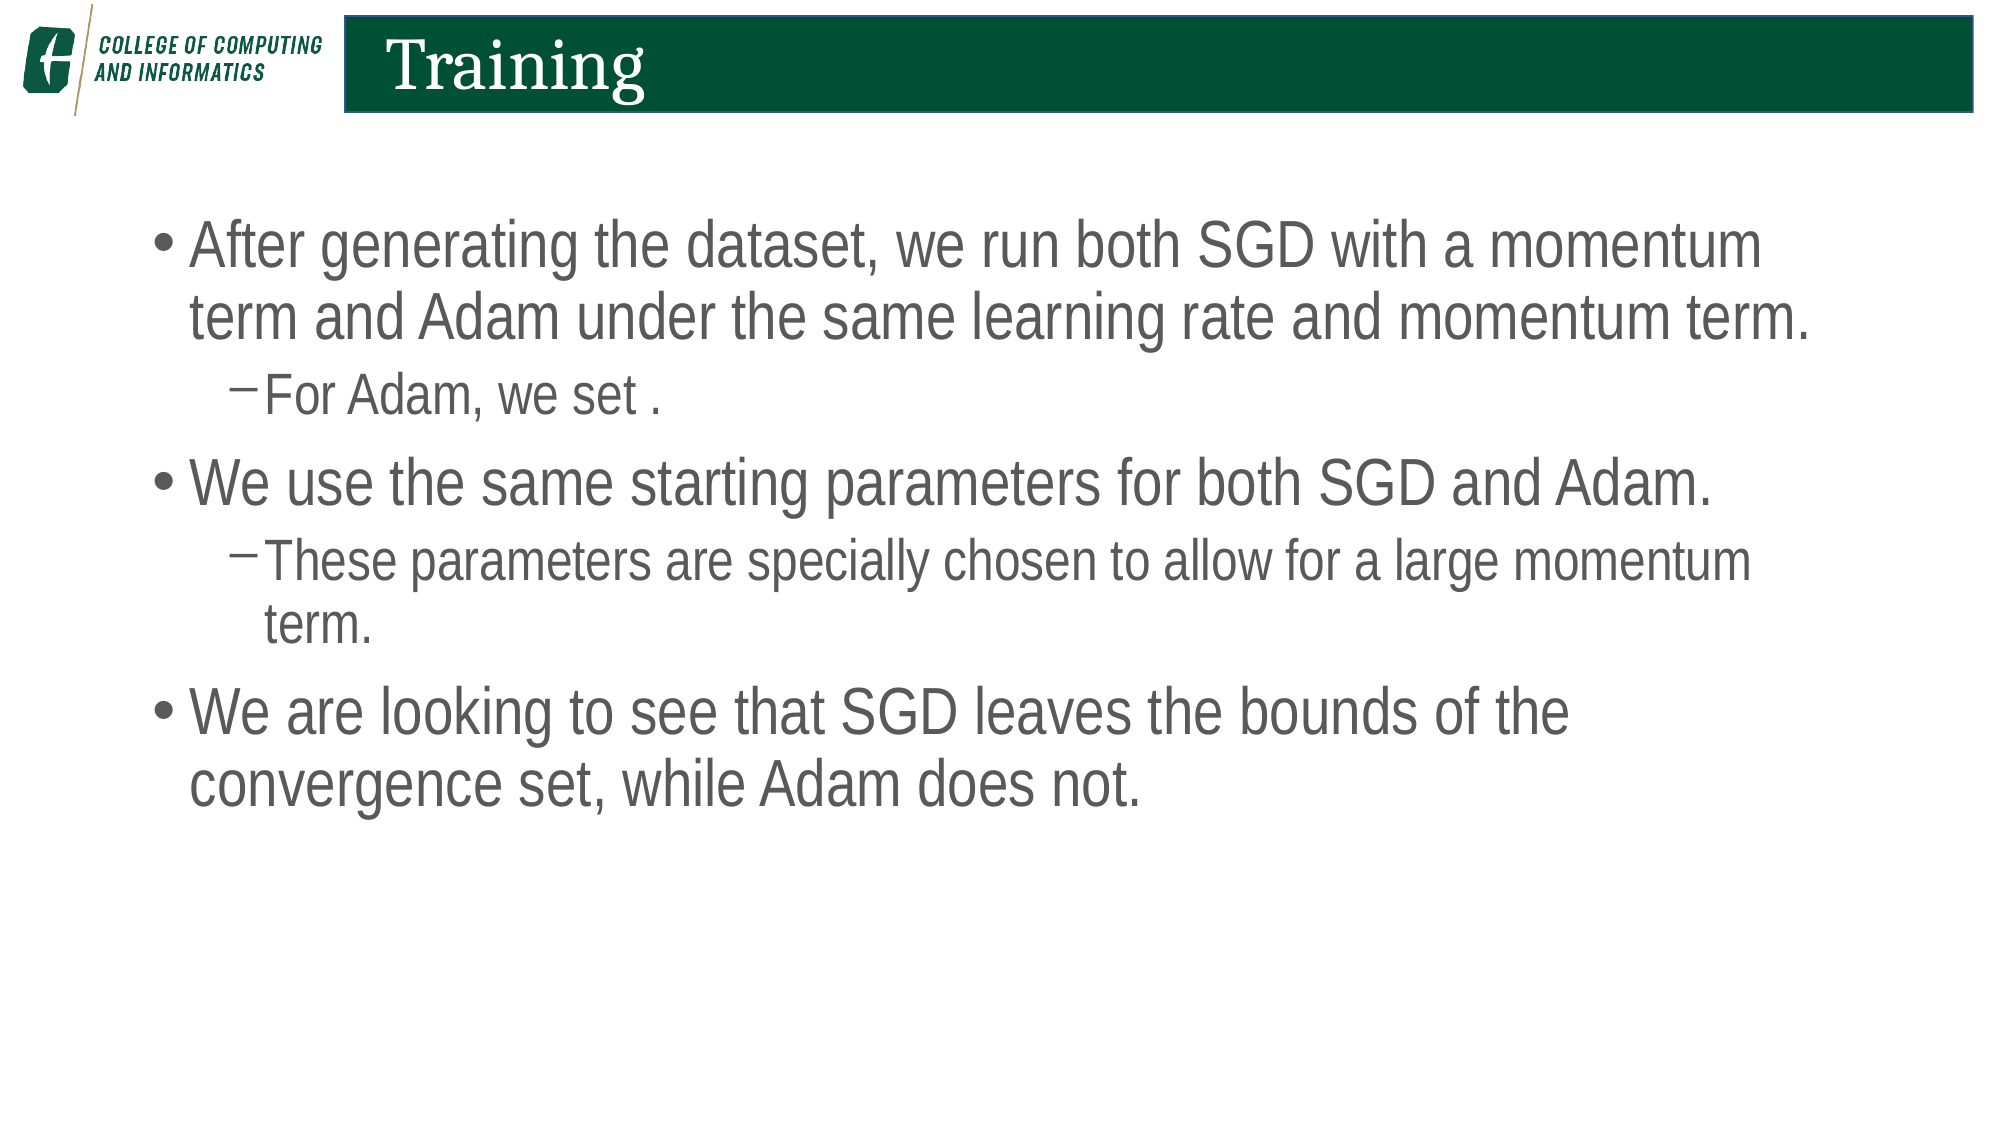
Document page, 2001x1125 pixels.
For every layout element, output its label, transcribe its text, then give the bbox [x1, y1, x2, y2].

title Training [370, 17, 1971, 114]
picture [0, 0, 371, 158]
